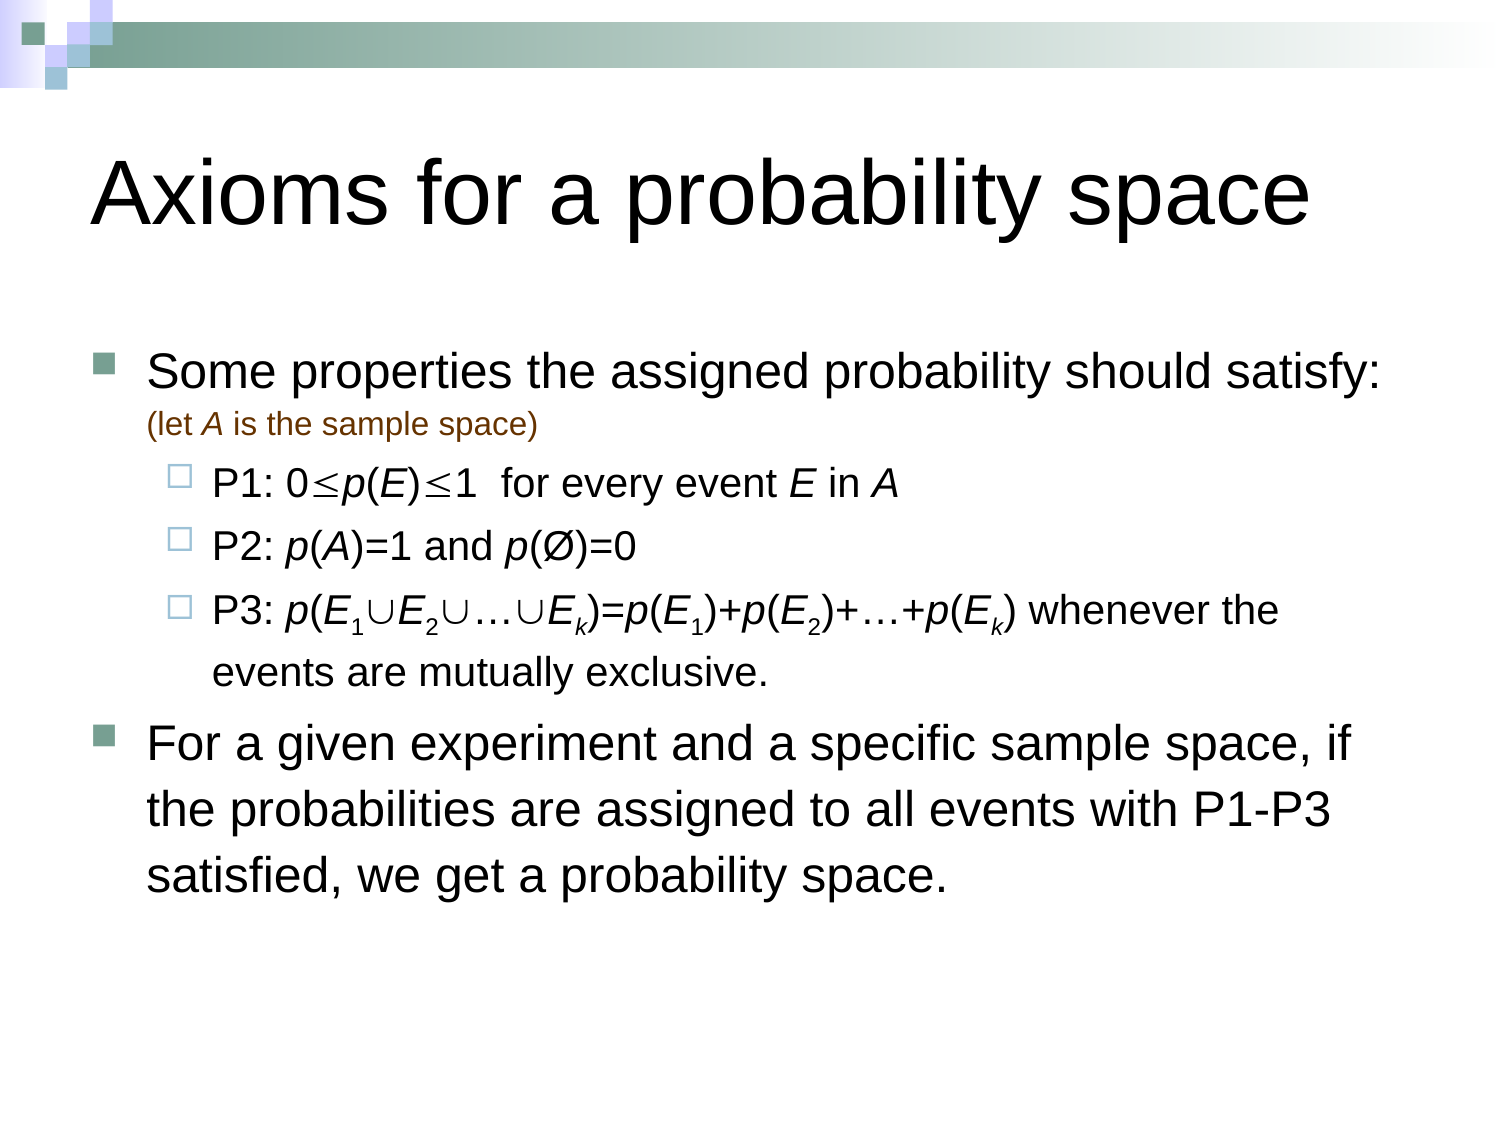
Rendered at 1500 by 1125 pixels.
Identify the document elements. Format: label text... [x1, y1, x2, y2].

list Some properties the assigned probability should satisfy: (let A is the sample space) P1: 0p(E)1 for every event E in A P2: p(A)=1 and p(Ø)=0 P3: p(E1E2…Ek)=p(E1)+p(E2)+…+p(Ek) whenever the events are mutually exclusive. For a given experiment and a specific sample space, if the probabilities are assigned to all events with P1-P3 satisfied, we get a probability space. [74, 324, 1426, 963]
title Axioms for a probability space [74, 74, 1426, 301]
